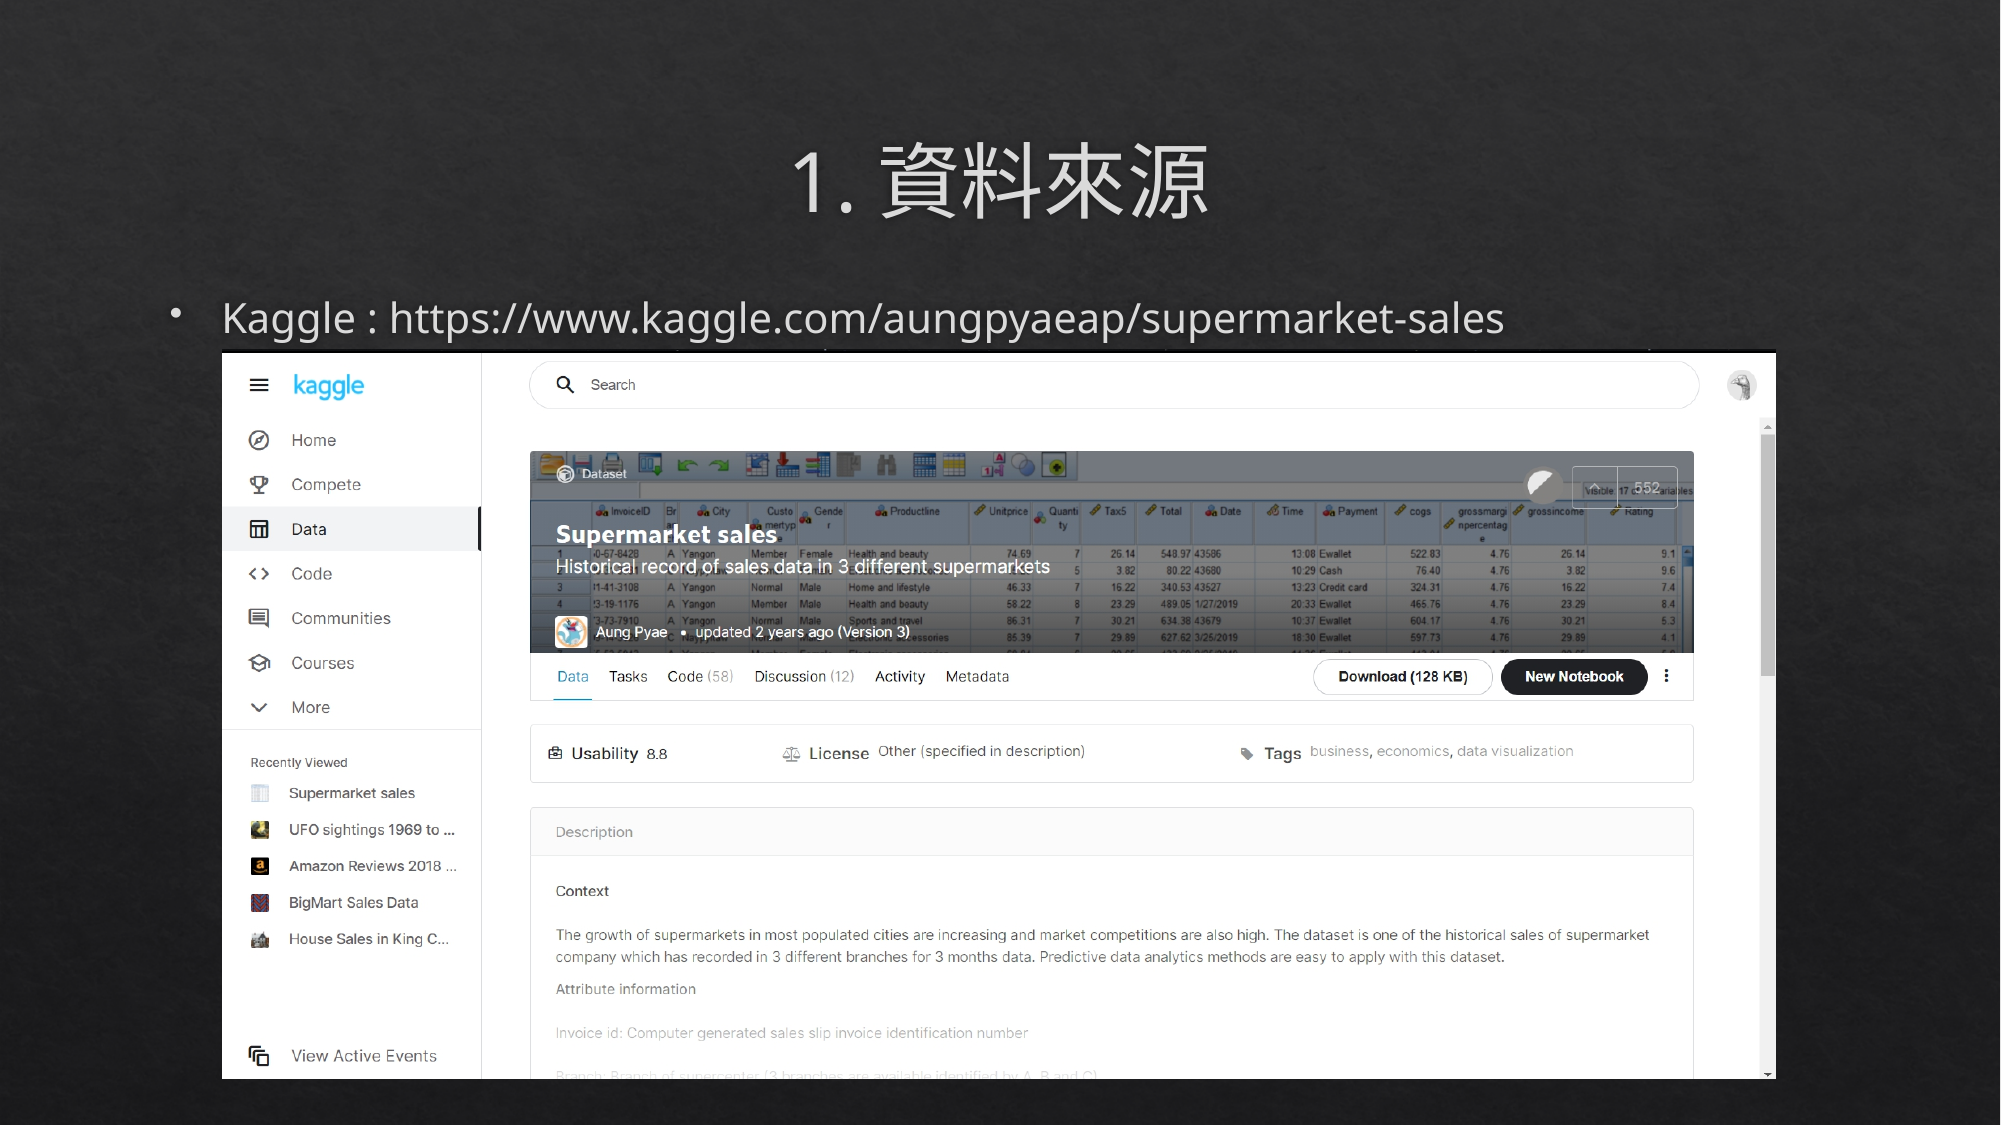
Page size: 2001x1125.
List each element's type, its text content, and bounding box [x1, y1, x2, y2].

list Kaggle : https://www.kaggle.com/aungpyaeap/supermarket-sales [149, 284, 1849, 950]
title 1.資料來源 [149, 99, 1849, 260]
picture [222, 349, 1776, 1079]
